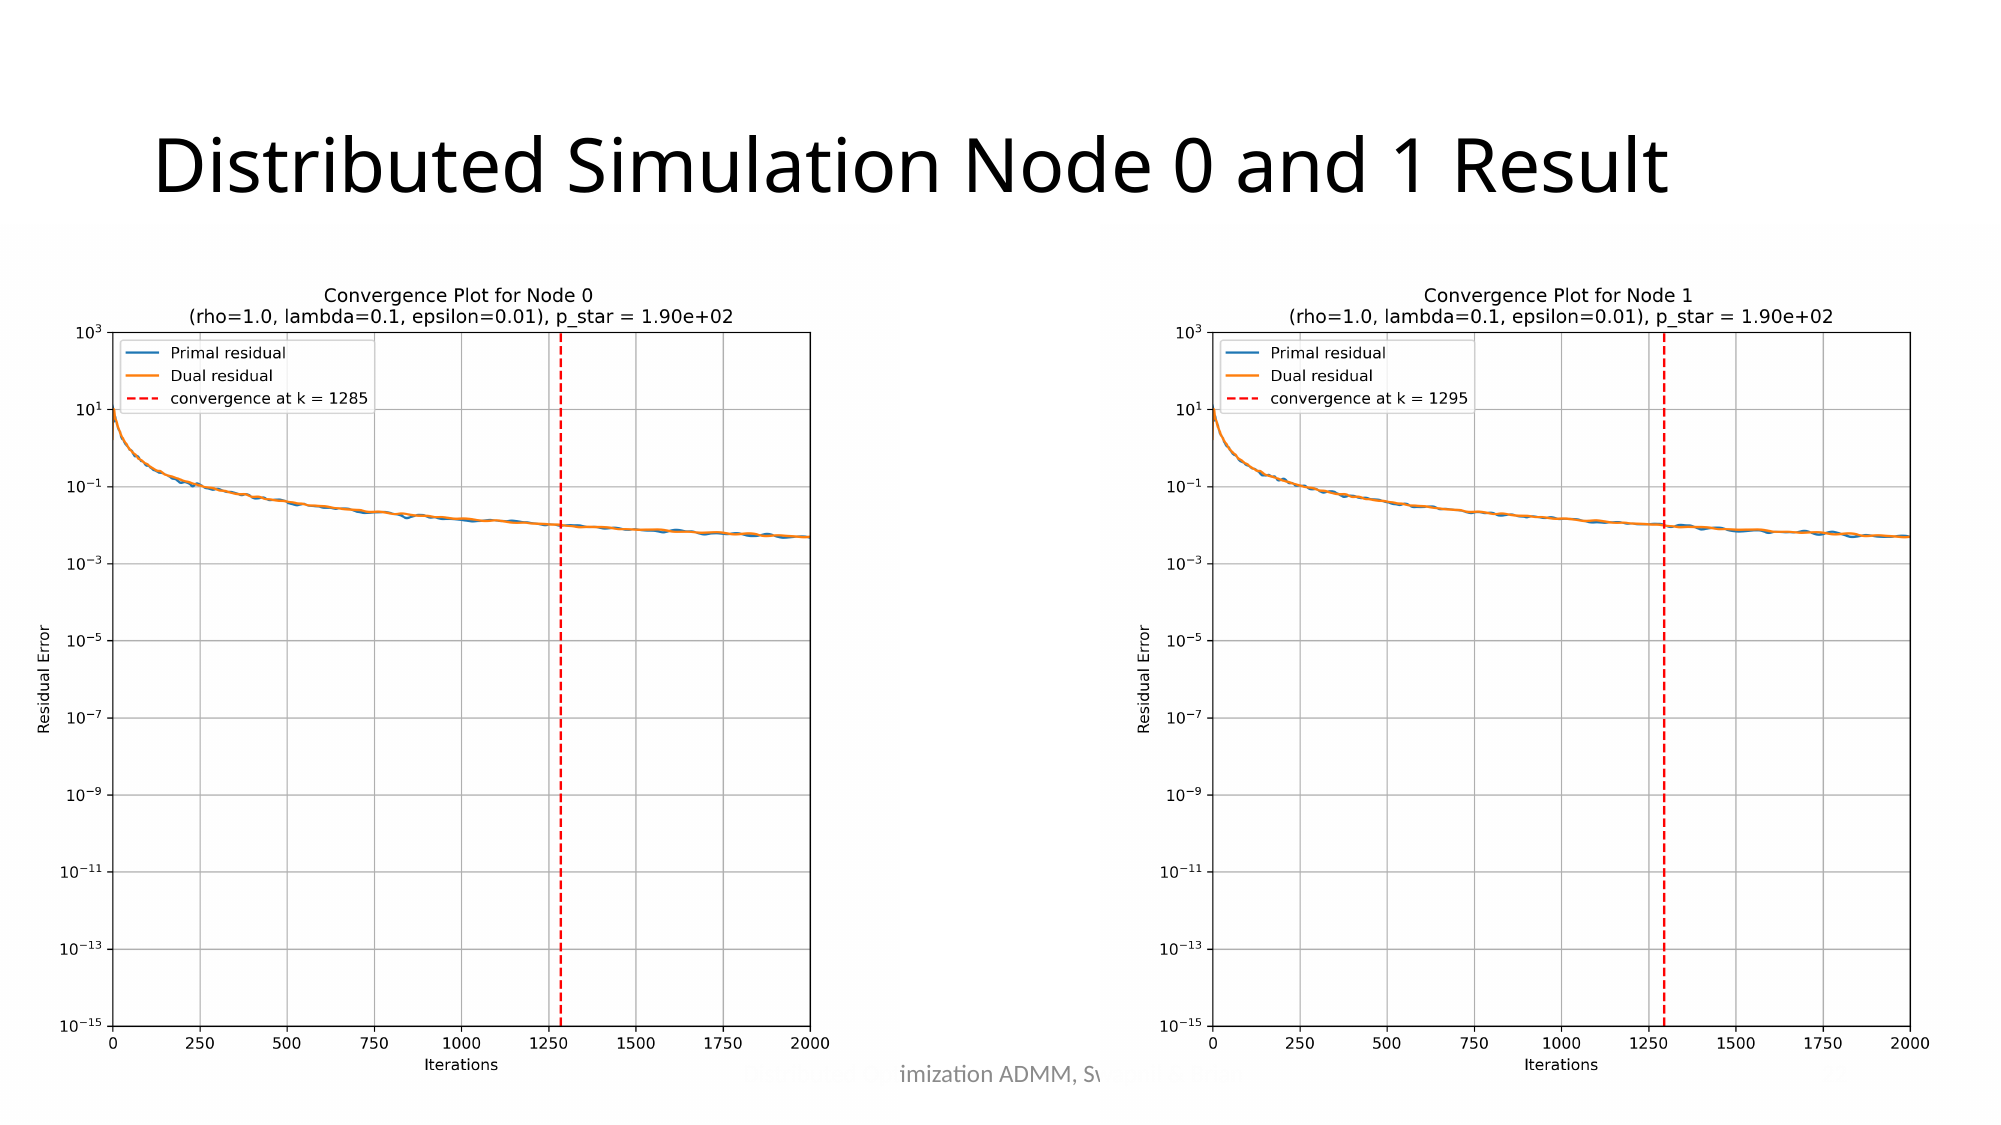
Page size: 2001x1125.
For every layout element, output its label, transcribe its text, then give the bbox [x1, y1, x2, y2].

title Distributed Simulation Node 0 and 1 Result [137, 59, 1904, 278]
footer Distributed Optimization ADMM, Swapnil & Brian [900, 1042, 1099, 1103]
picture [1099, 224, 2000, 1125]
picture [0, 224, 900, 1125]
